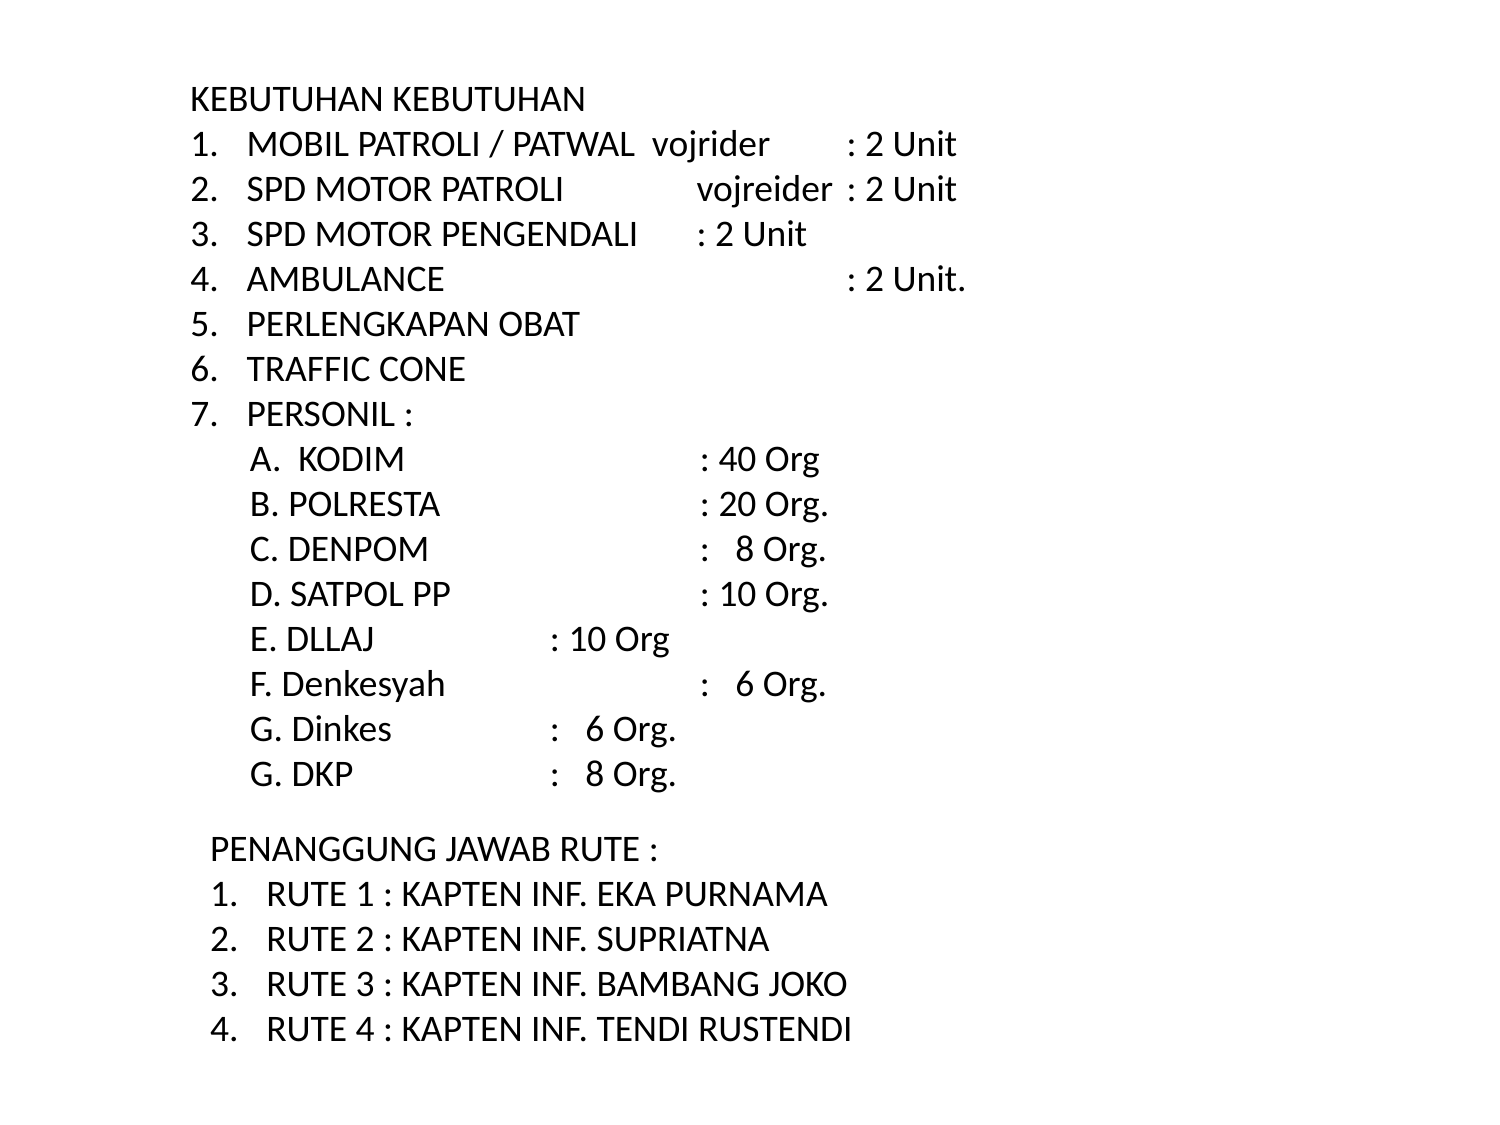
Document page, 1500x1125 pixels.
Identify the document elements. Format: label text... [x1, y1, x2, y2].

text_box KEBUTUHAN KEBUTUHAN MOBIL PATROLI / PATWAL vojrider : 2 Unit SPD MOTOR PATROLI vojreider : 2 Unit SPD MOTOR PENGENDALI : 2 Unit AMBULANCE : 2 Unit. PERLENGKAPAN OBAT TRAFFIC CONE PERSONIL : A. KODIM : 40 Org B. POLRESTA : 20 Org. C. DENPOM : 8 Org. D. SATPOL PP : 10 Org. E. DLLAJ : 10 Org F. Denkesyah : 6 Org. G. Dinkes : 6 Org. G. DKP : 8 Org. [175, 66, 982, 892]
text_box PENANGGUNG JAWAB RUTE : RUTE 1 : KAPTEN INF. EKA PURNAMA RUTE 2 : KAPTEN INF. SUPRIATNA RUTE 3 : KAPTEN INF. BAMBANG JOKO RUTE 4 : KAPTEN INF. TENDI RUSTENDI [195, 816, 869, 1056]
